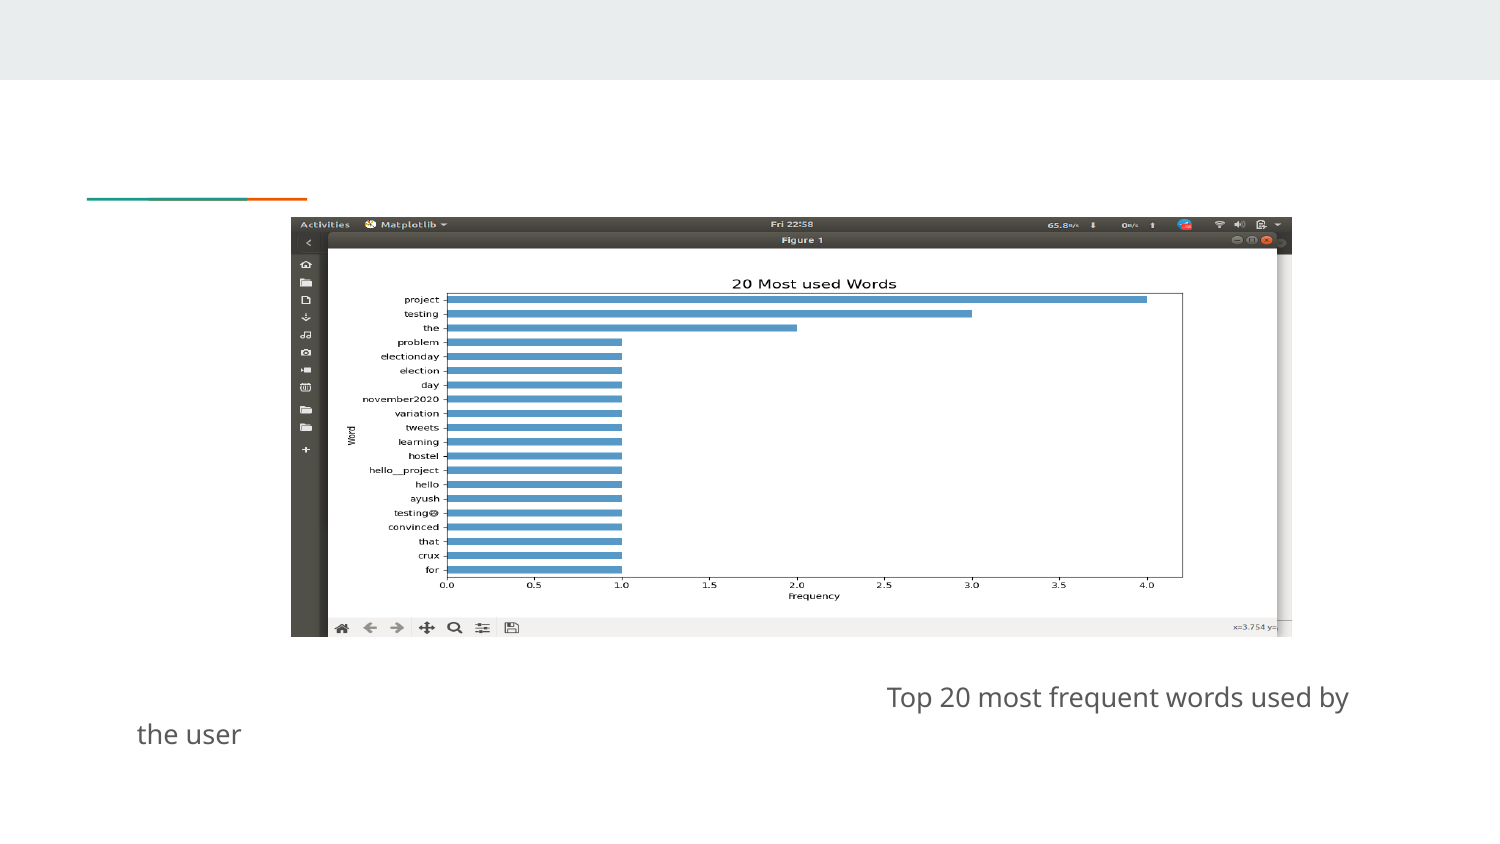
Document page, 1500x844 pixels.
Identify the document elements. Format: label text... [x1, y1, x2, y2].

picture [291, 217, 1292, 637]
list Top 20 most frequent words used by the user [121, 171, 1381, 758]
